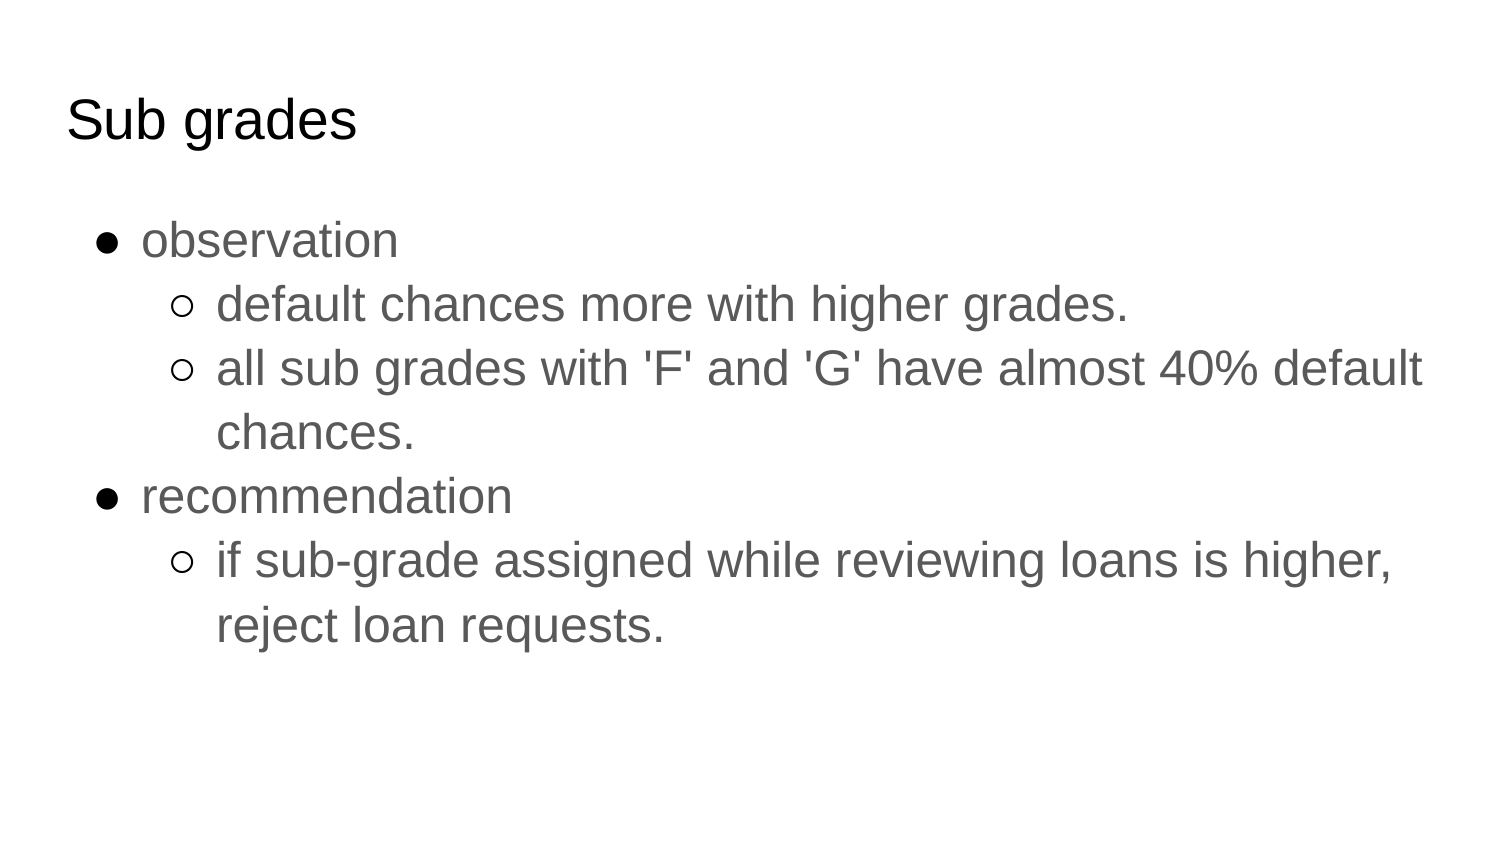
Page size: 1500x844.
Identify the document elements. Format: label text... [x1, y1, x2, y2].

title Sub grades [51, 72, 1449, 167]
list observation default chances more with higher grades. all sub grades with 'F' and 'G' have almost 40% default chances. recommendation if sub-grade assigned while reviewing loans is higher, reject loan requests. [51, 189, 1449, 750]
